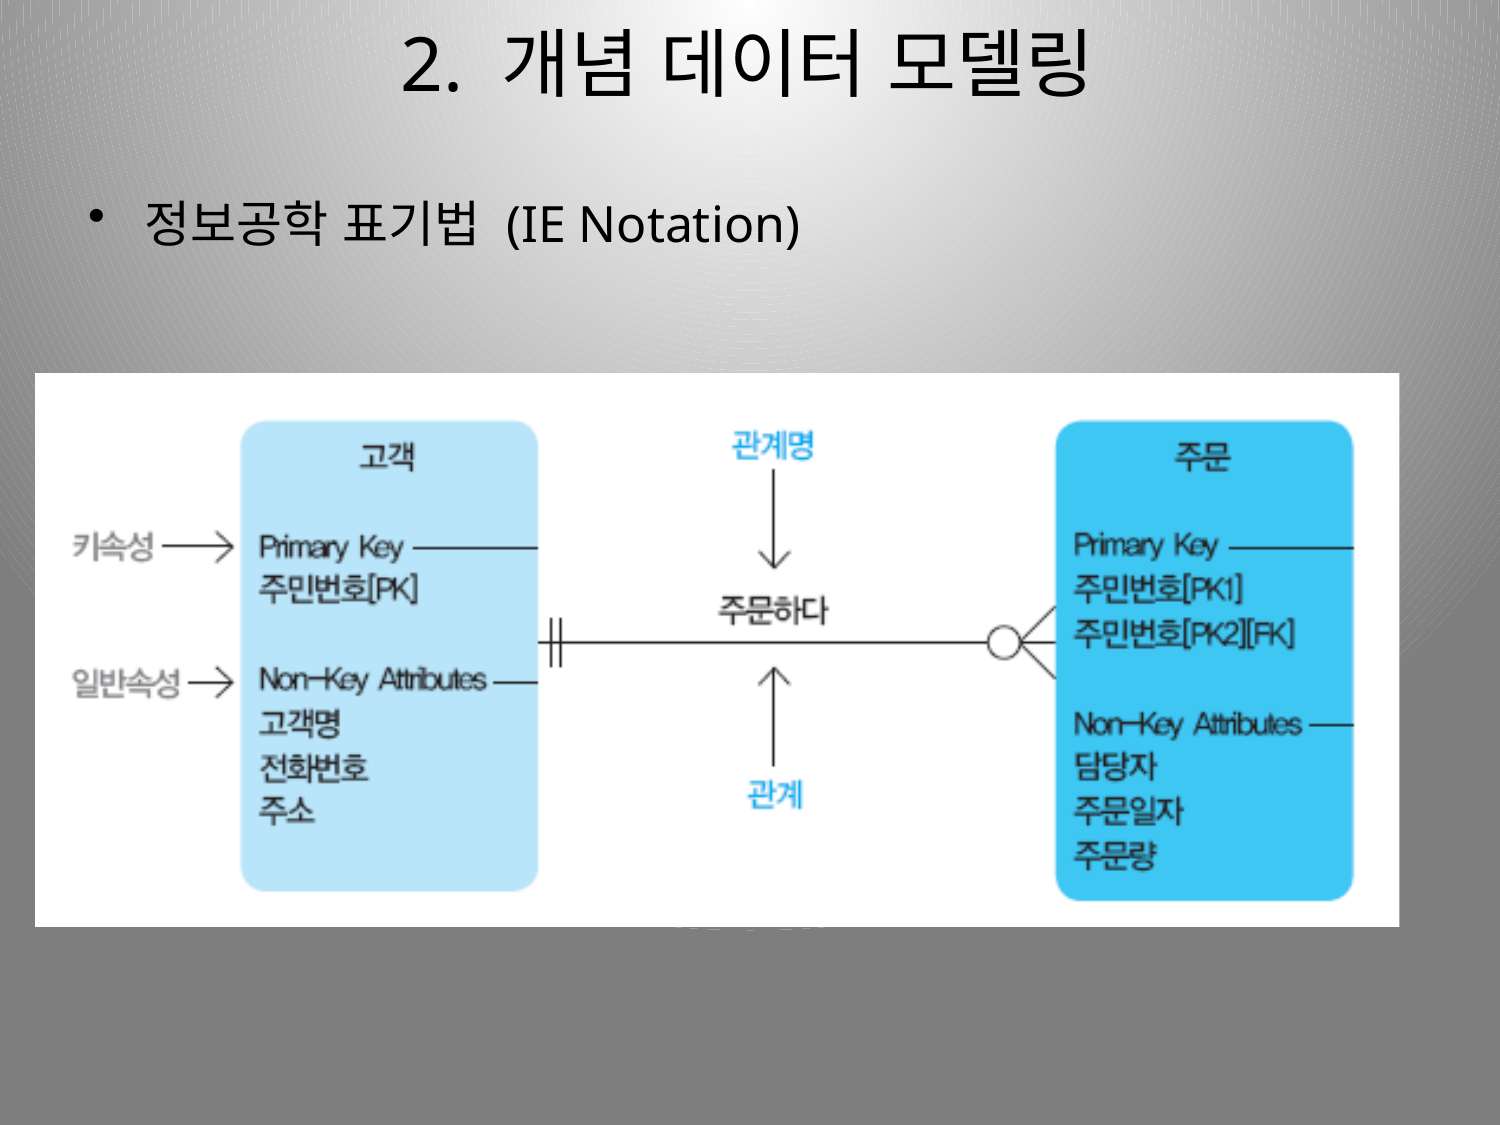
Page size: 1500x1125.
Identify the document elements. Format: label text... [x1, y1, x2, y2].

picture [34, 373, 1400, 928]
list 정보공학 표기법 (IE Notation) [73, 184, 1423, 927]
title 2. 개념 데이터 모델링 [73, 5, 1423, 119]
